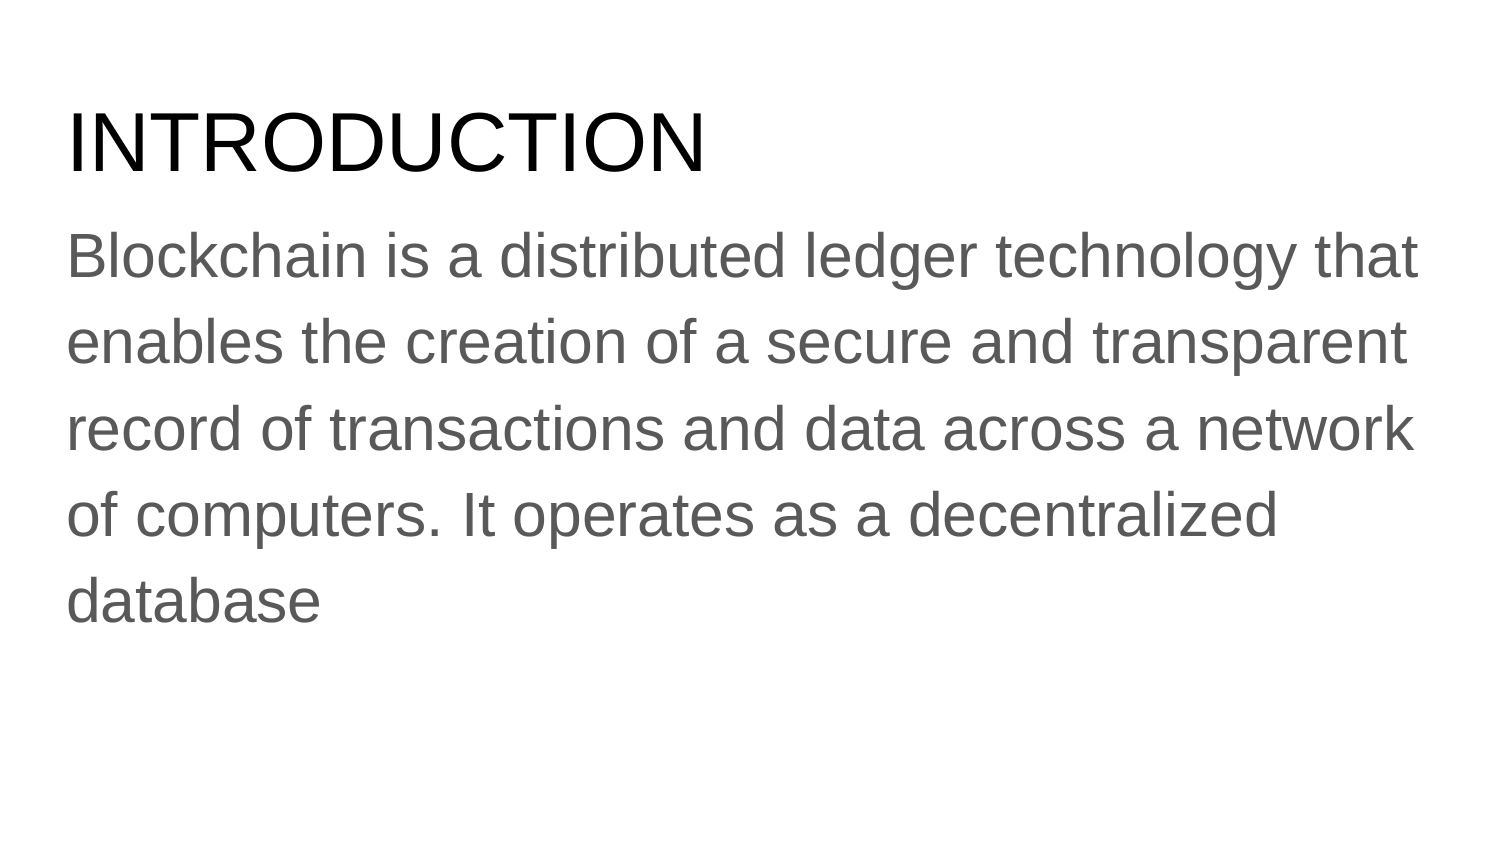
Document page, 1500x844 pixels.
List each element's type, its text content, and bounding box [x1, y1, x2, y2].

list Blockchain is a distributed ledger technology that enables the creation of a secure and transparent record of transactions and data across a network of computers. It operates as a decentralized database [51, 189, 1449, 750]
title INTRODUCTION [51, 72, 1449, 167]
